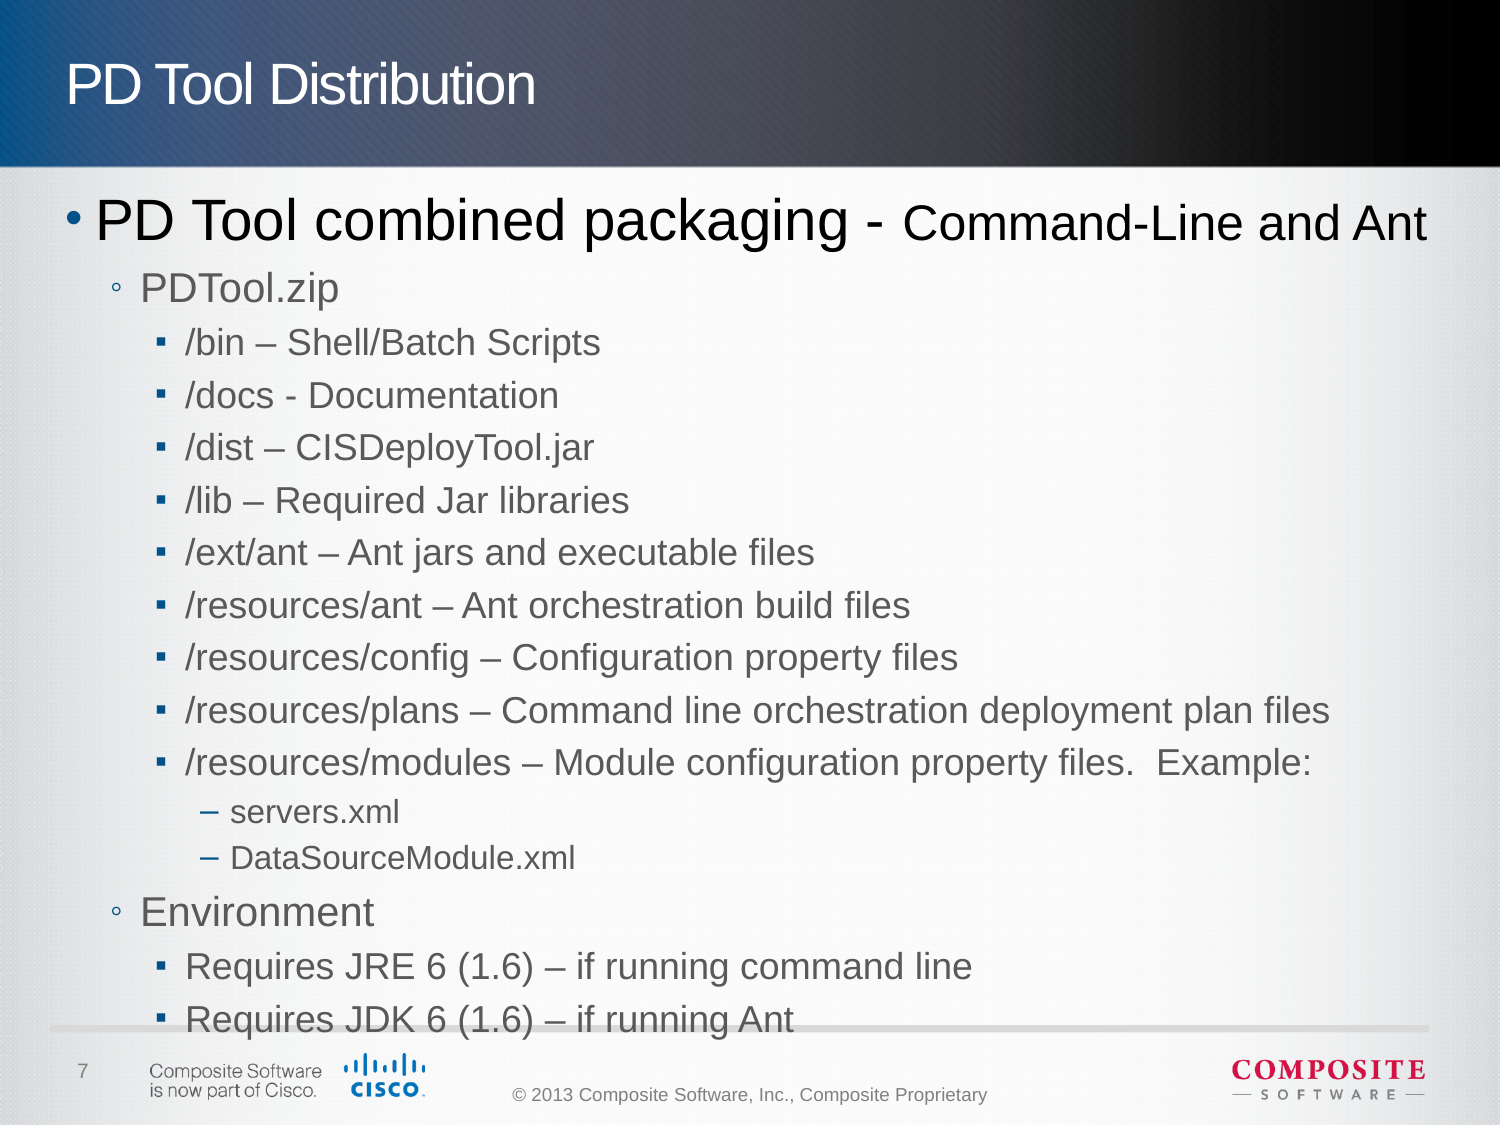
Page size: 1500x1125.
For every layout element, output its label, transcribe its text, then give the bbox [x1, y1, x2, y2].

title PD Tool Distribution [50, 12, 1450, 150]
picture [0, 0, 1500, 1125]
list PD Tool combined packaging - Command-Line and Ant PDTool.zip /bin – Shell/Batch Scripts /docs - Documentation /dist – CISDeployTool.jar /lib – Required Jar libraries /ext/ant – Ant jars and executable files /resources/ant – Ant orchestration build files /resources/config – Configuration property files /resources/plans – Command line orchestration deployment plan files /resources/modules – Module configuration property files. Example: servers.xml DataSourceModule.xml Environment Requires JRE 6 (1.6) – if running command line Requires JDK 6 (1.6) – if running Ant [50, 174, 1488, 1075]
